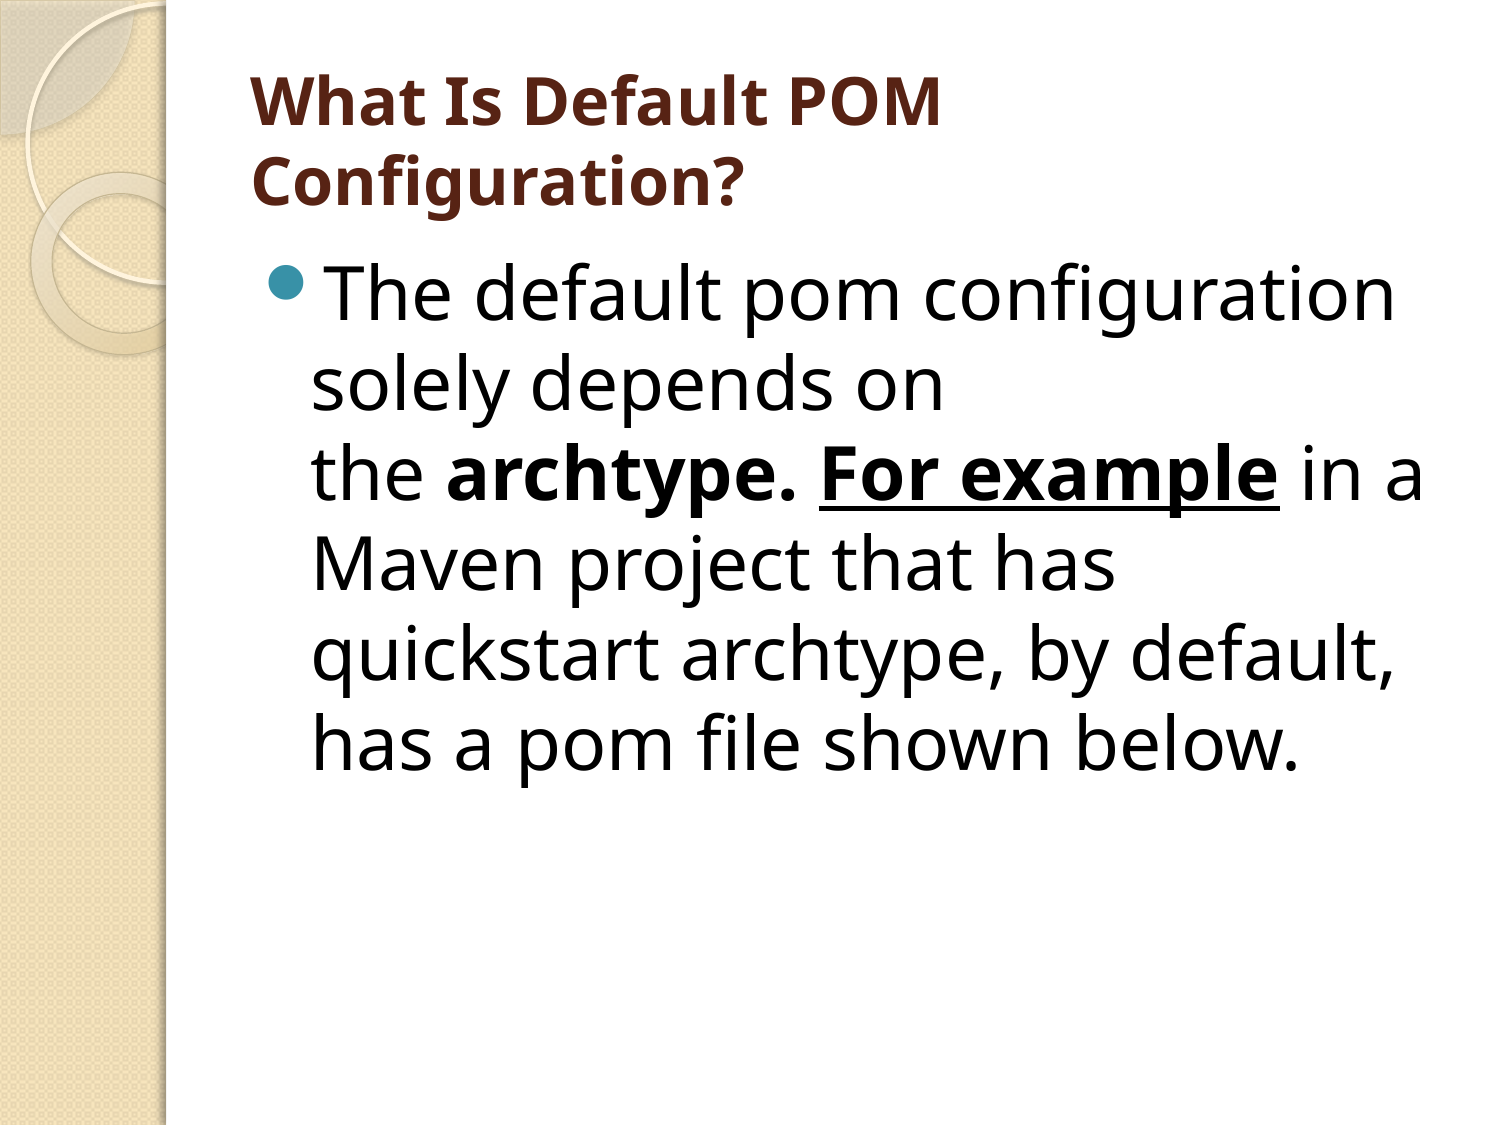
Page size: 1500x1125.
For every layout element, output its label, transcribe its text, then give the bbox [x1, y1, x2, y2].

title What Is Default POM Configuration? [235, 45, 1466, 233]
list The default pom configuration solely depends on the archtype. For example in a Maven project that has quickstart archtype, by default, has a pom file shown below. [235, 237, 1466, 1025]
